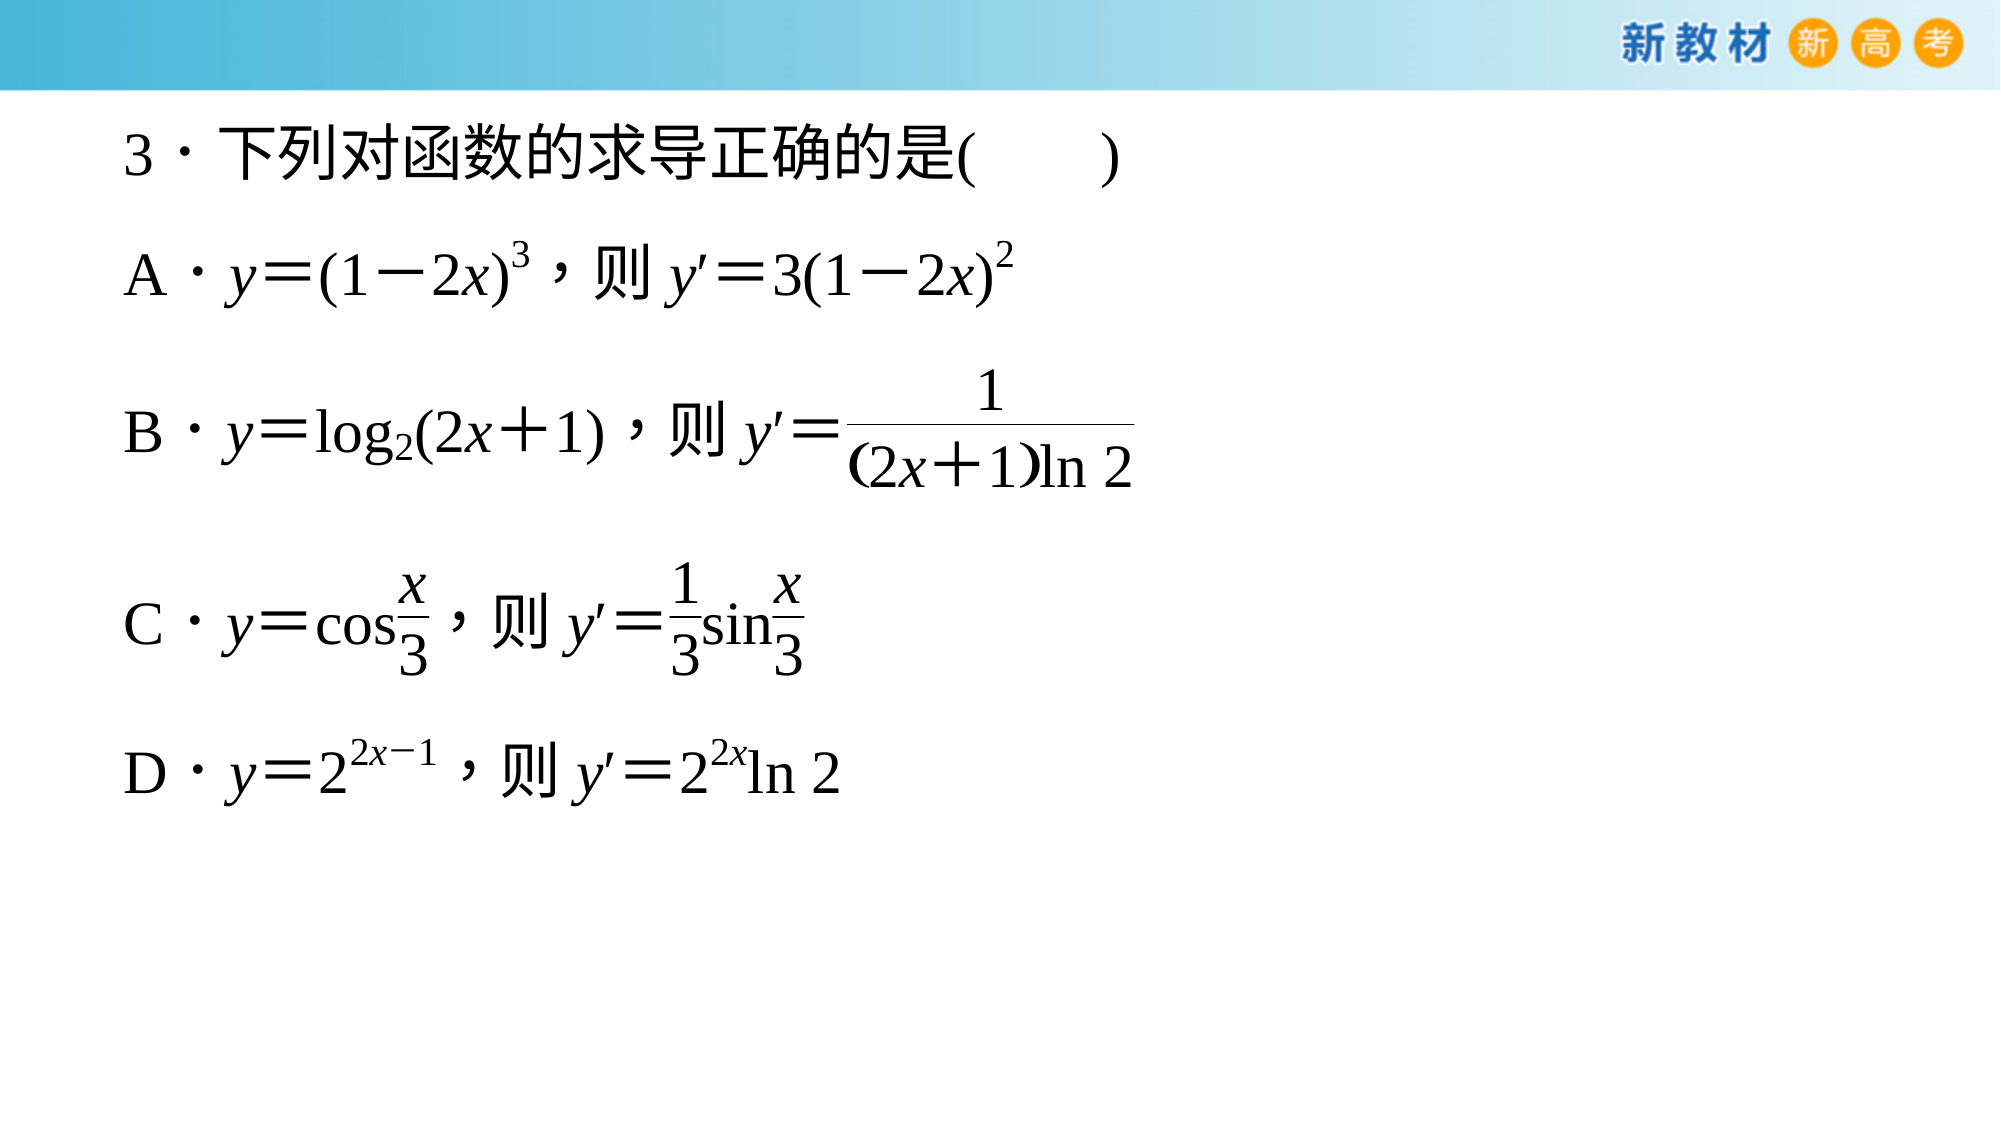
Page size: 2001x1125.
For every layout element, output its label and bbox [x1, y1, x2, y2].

picture [0, 0, 2001, 1125]
text_box [0, 113, 1824, 851]
